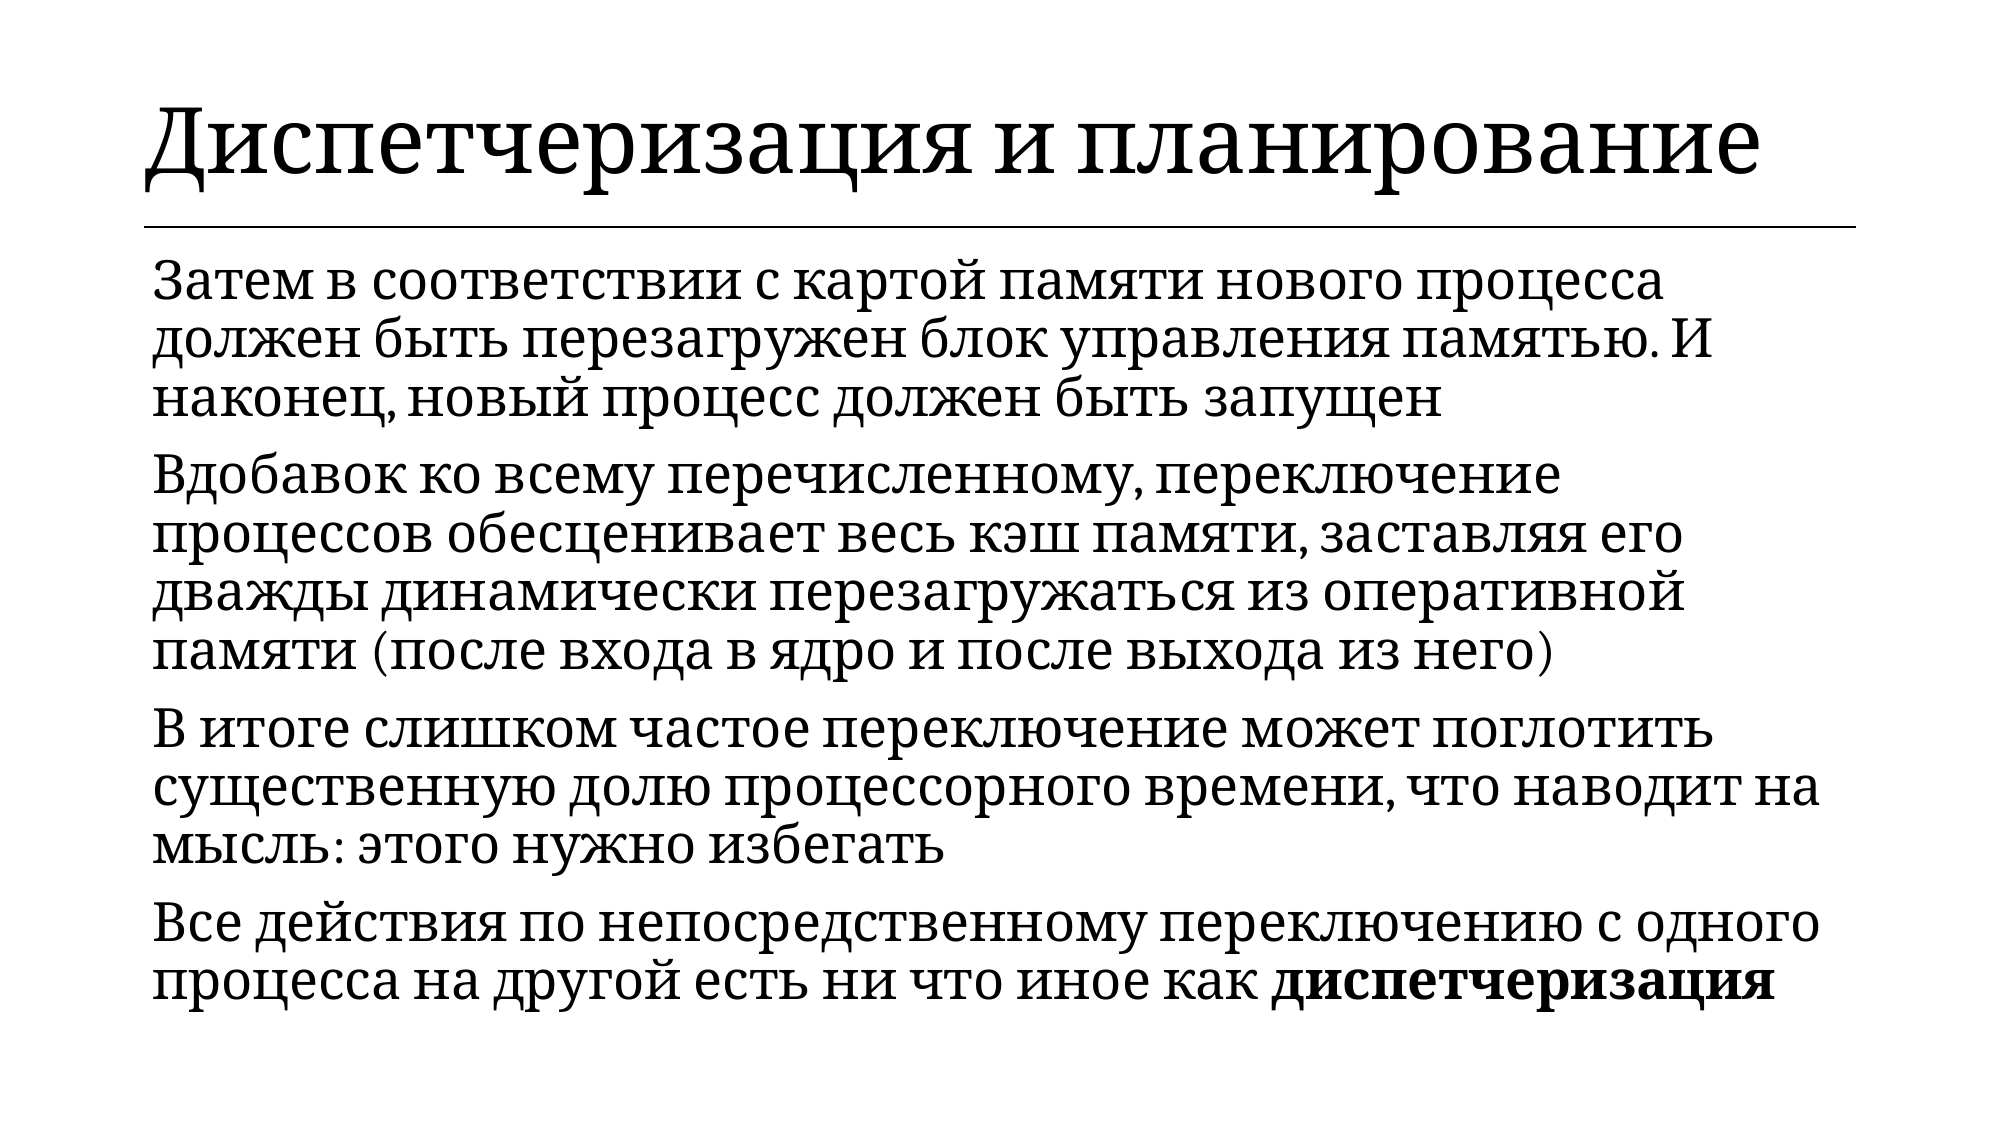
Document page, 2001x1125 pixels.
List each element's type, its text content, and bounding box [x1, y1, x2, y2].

list Затем в соответствии с картой памяти нового процесса должен быть перезагружен блок управления памятью. И наконец, новый процесс должен быть запущен Вдобавок ко всему перечисленному, переключение процессов обесценивает весь кэш памяти, заставляя его дважды динамически перезагружаться из оперативной памяти (после входа в ядро и после выхода из него) В итоге слишком частое переключение может поглотить существенную долю процессорного времени, что наводит на мысль: этого нужно избегать Все действия по непосредственному переключению с одного процесса на другой есть ни что иное как диспетчеризация [137, 245, 1856, 1066]
table_header Диспетчеризация и планирование [144, 60, 1856, 226]
